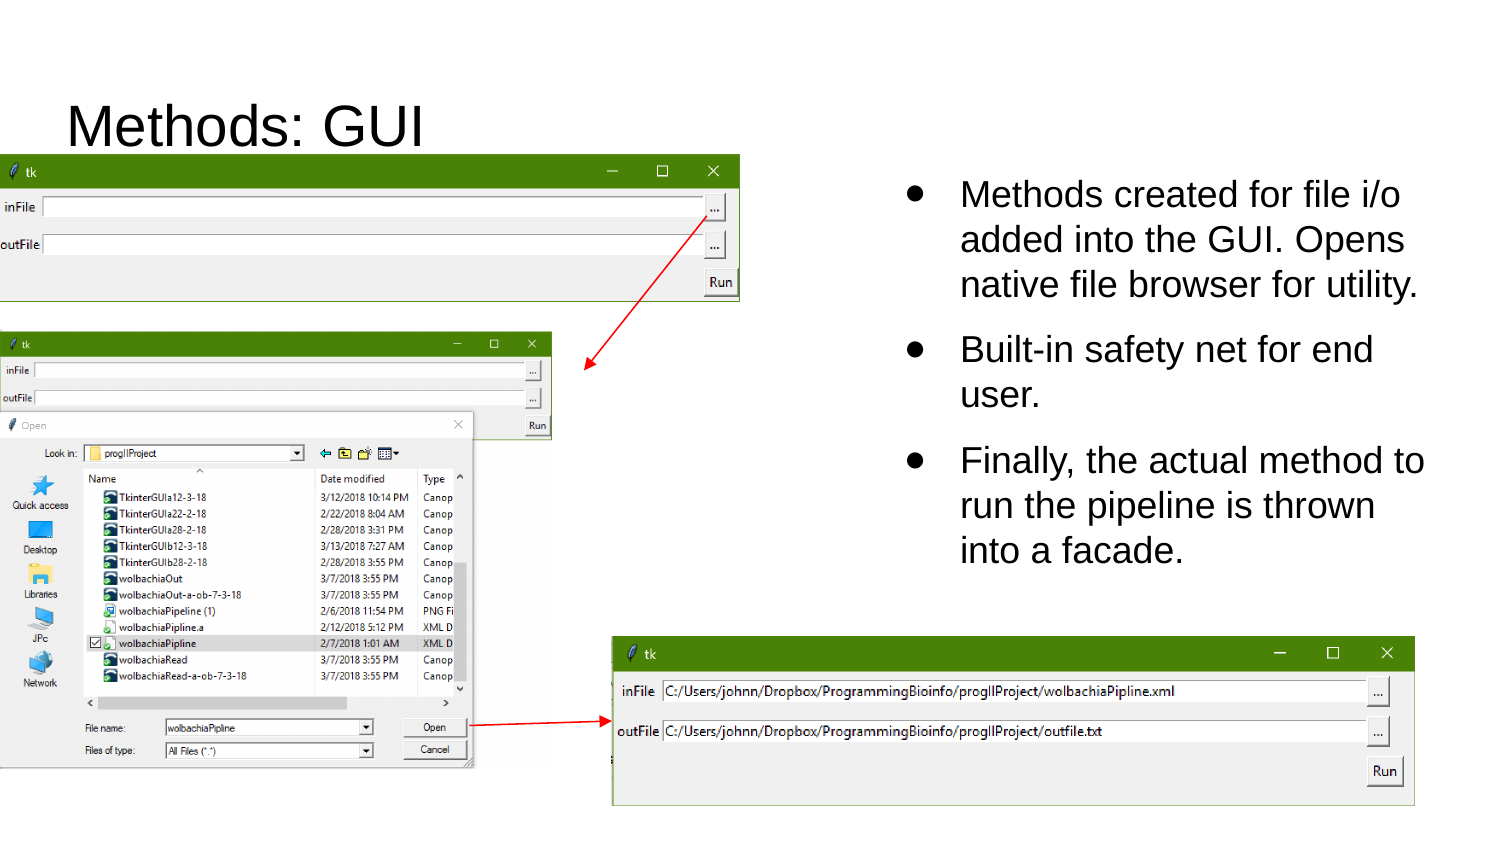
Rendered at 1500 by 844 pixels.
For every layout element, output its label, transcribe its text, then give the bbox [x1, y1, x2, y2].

picture [611, 636, 1415, 806]
picture [0, 329, 553, 770]
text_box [583, 215, 708, 371]
text_box Methods created for file i/o added into the GUI. Opens native file browser for utility. Built-in safety net for end user. Finally, the actual method to run the pipeline is thrown into a facade. [870, 154, 1449, 749]
picture [0, 154, 741, 302]
title Methods: GUI [51, 72, 1449, 167]
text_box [468, 720, 613, 726]
